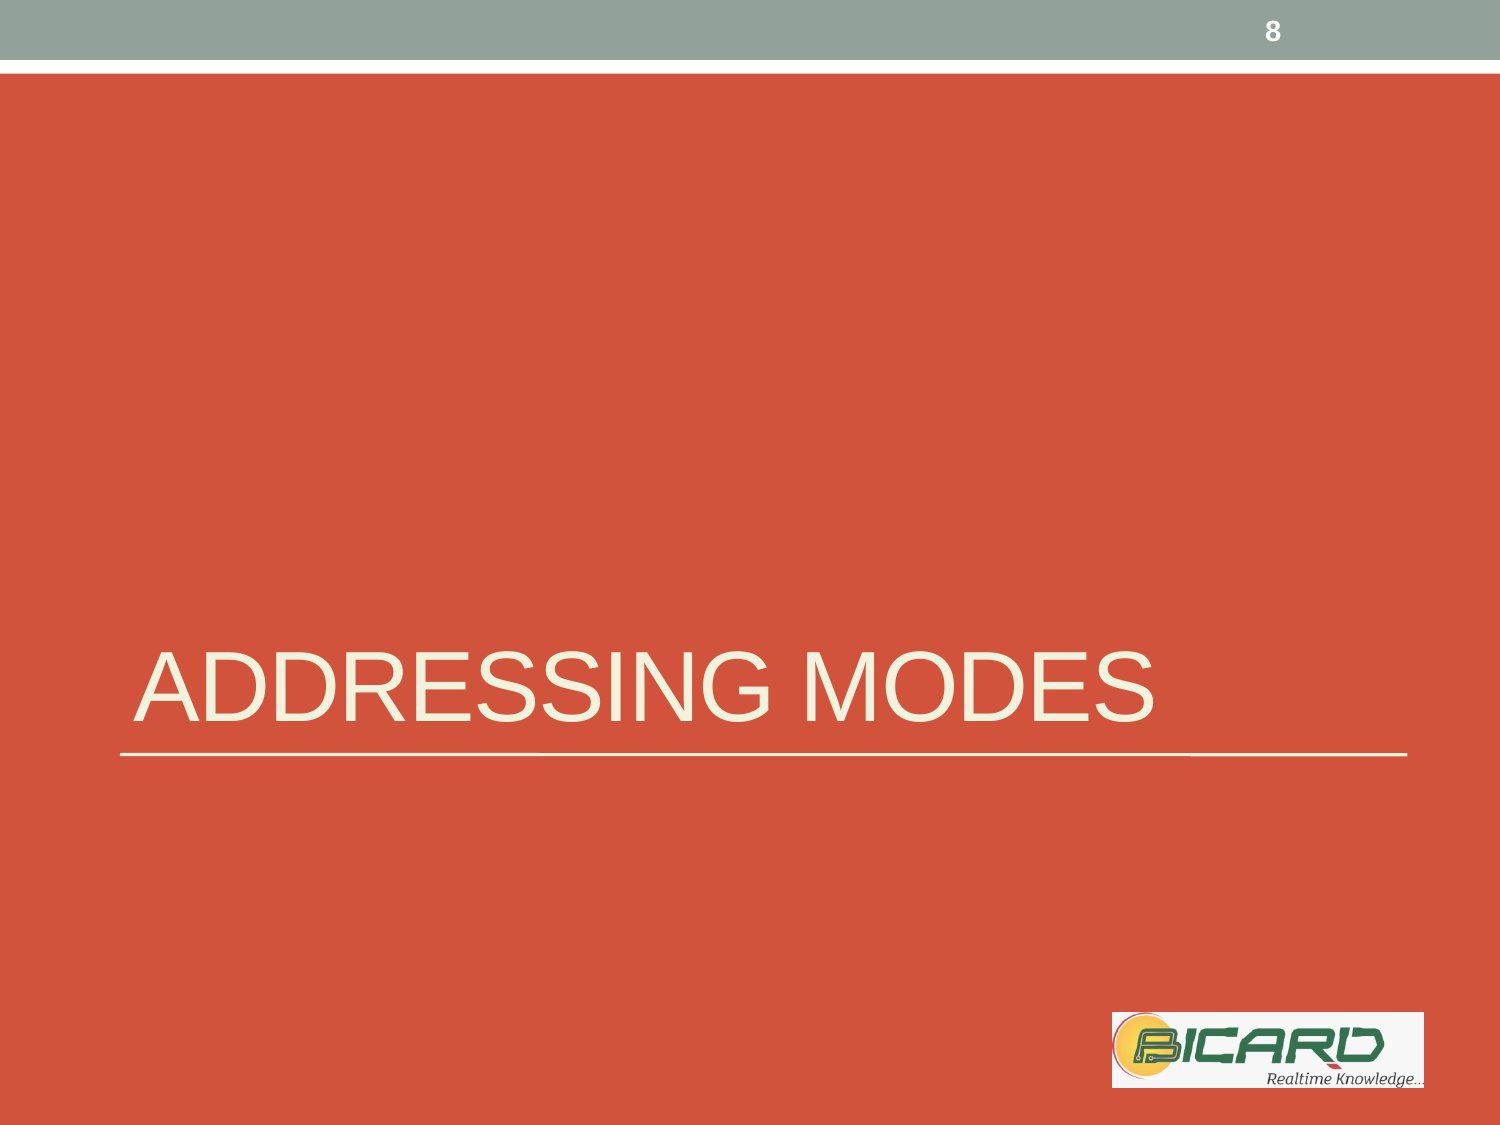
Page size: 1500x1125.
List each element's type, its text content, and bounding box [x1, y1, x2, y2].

title Addressing modes [118, 387, 1394, 749]
picture [1112, 1012, 1424, 1088]
slide_number 8 [1250, 3, 1425, 57]
